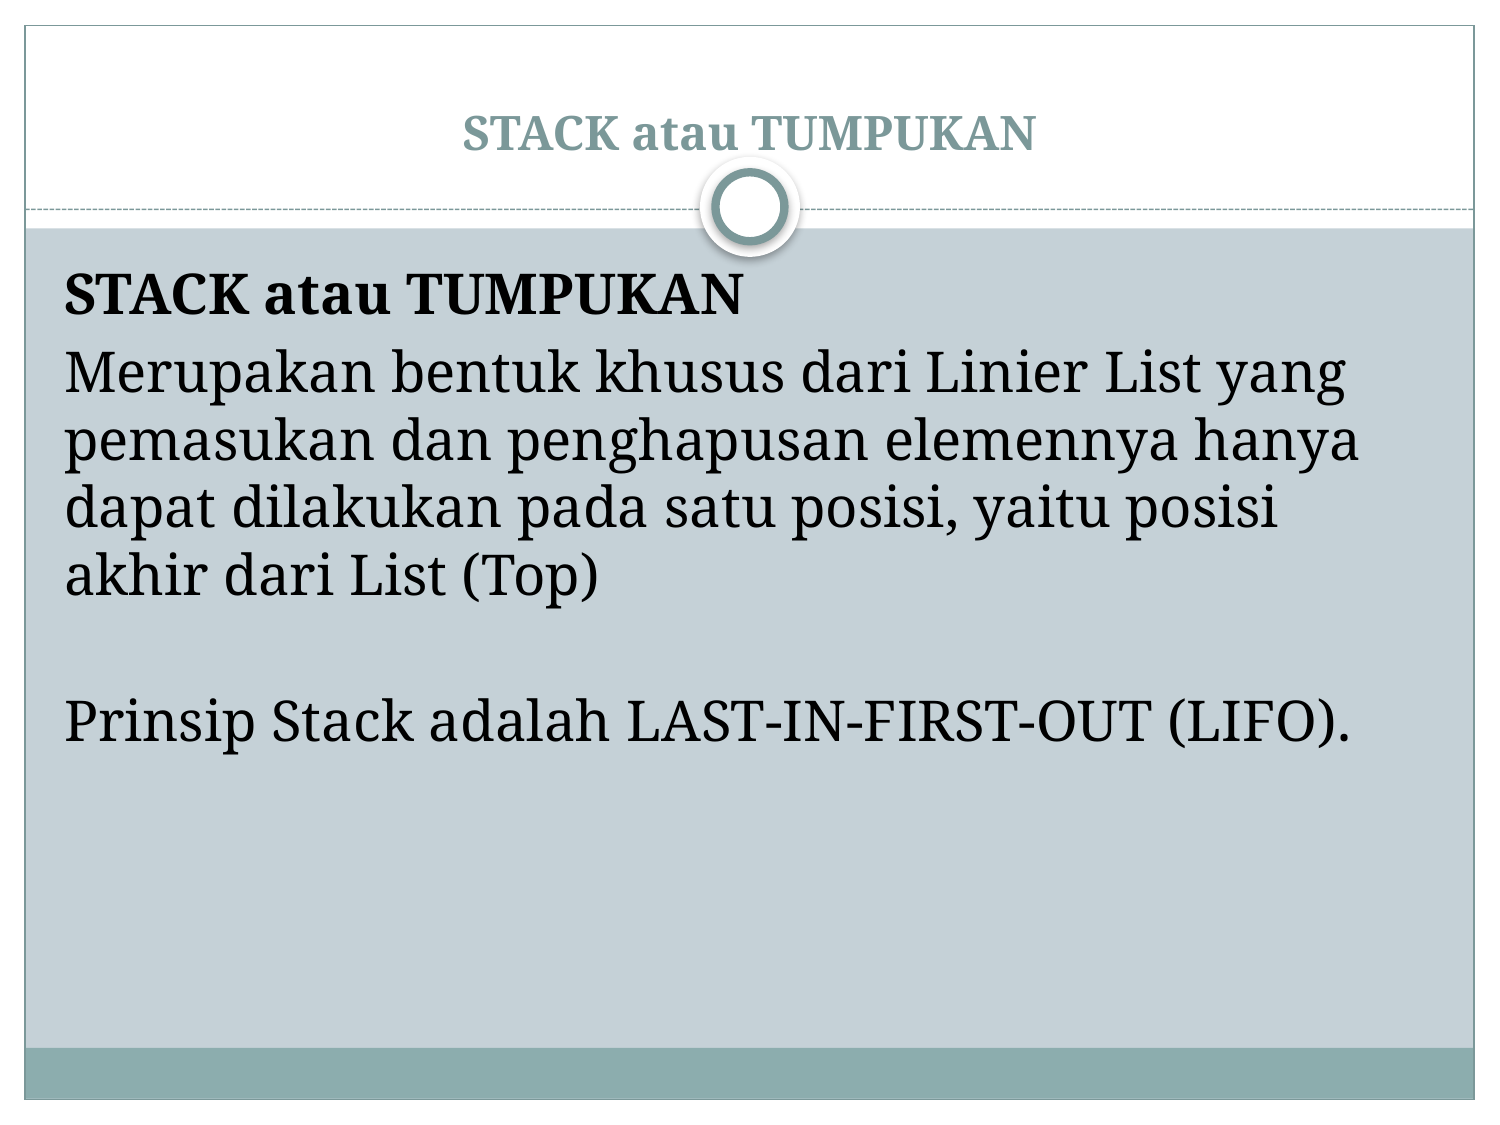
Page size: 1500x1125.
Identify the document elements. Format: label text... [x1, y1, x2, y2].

list STACK atau TUMPUKAN Merupakan bentuk khusus dari Linier List yang pemasukan dan penghapusan elemennya hanya dapat dilakukan pada satu posisi, yaitu posisi akhir dari List (Top) Prinsip Stack adalah LAST-IN-FIRST-OUT (LIFO). [49, 250, 1445, 1001]
title STACK atau TUMPUKAN [50, 37, 1450, 225]
